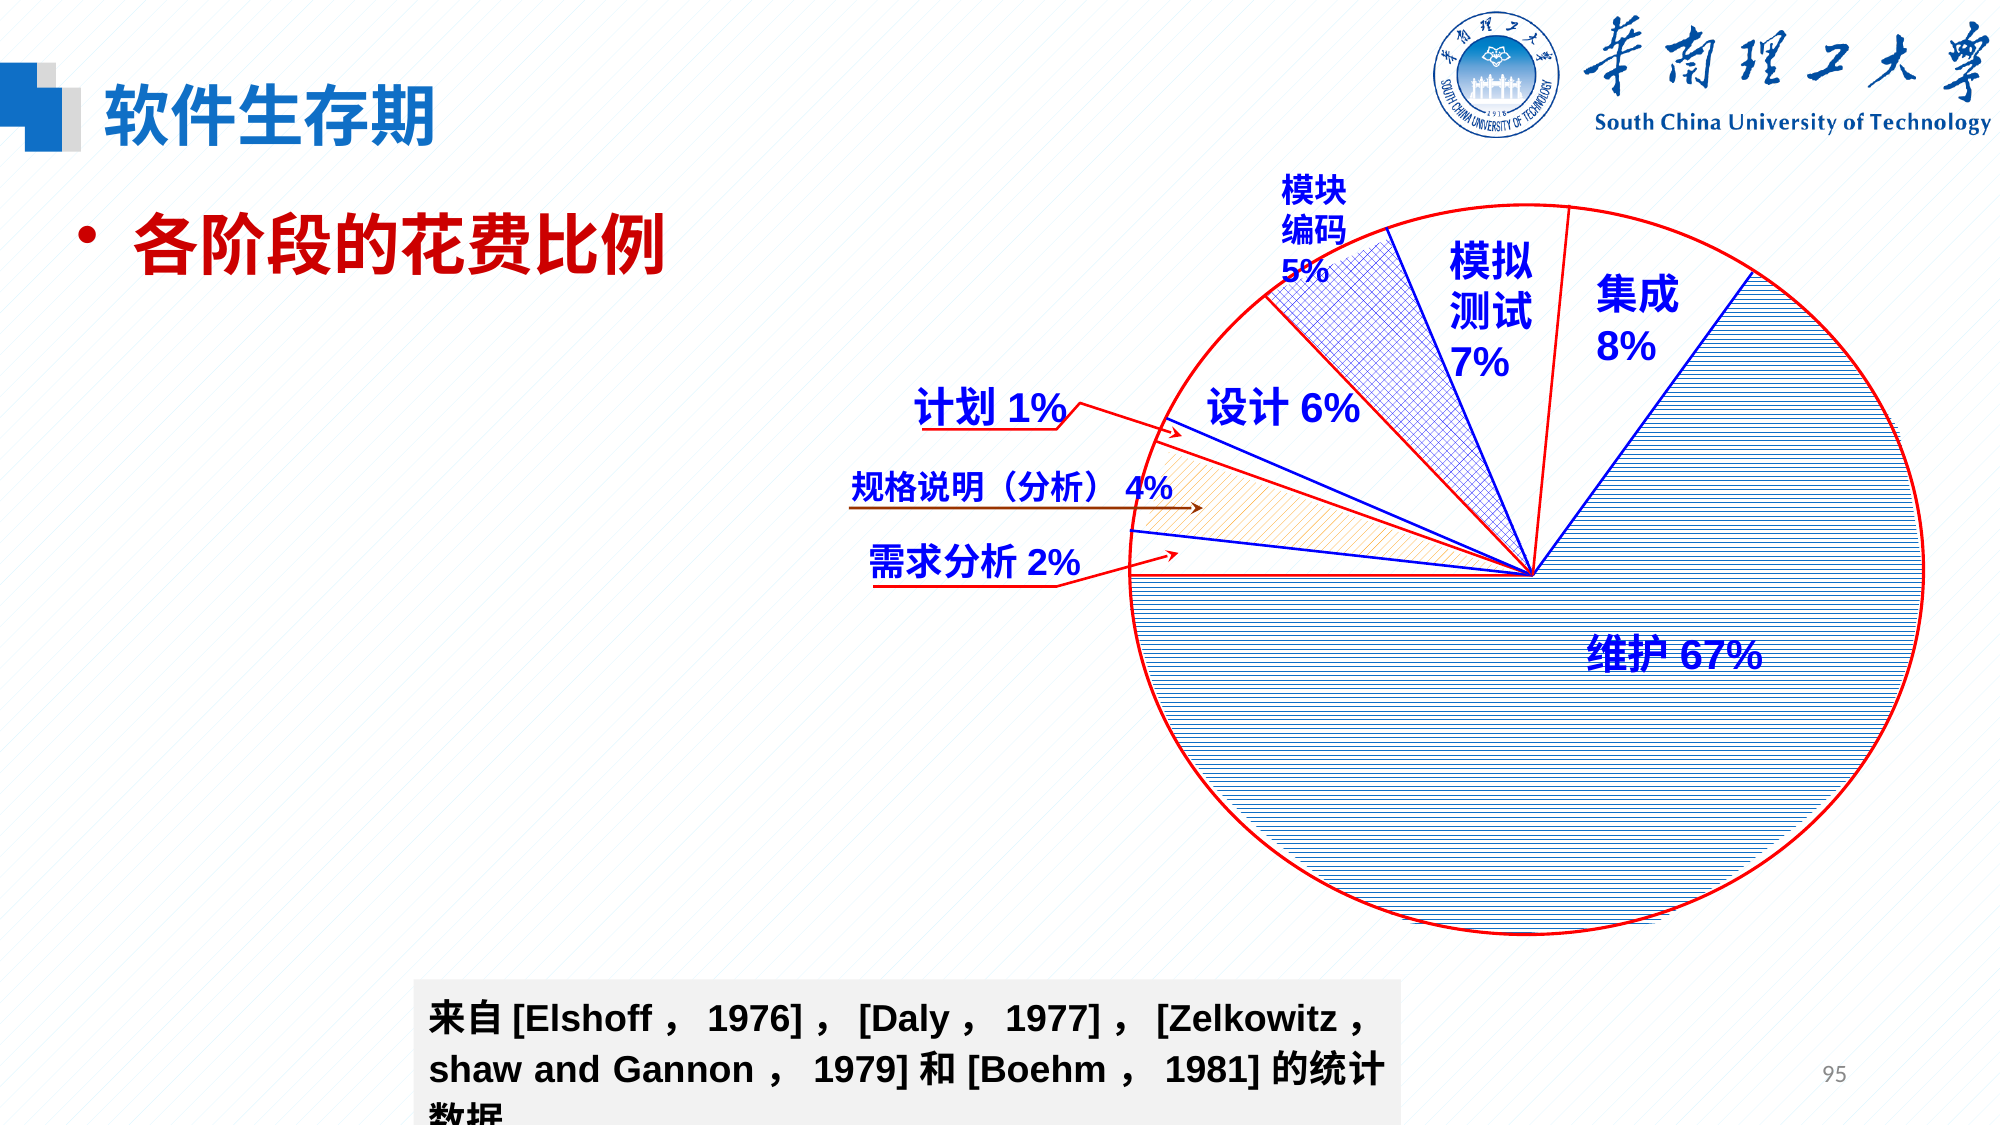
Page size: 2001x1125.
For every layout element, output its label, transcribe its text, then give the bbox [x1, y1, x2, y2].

picture [1433, 11, 1991, 138]
slide_number 95 [1412, 1042, 1863, 1103]
text_box 各阶段的花费比例 [61, 195, 826, 293]
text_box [826, 161, 1924, 935]
text_box 来自[Elshoff，1976]，[Daly，1977]，[Zelkowitz，shaw and Gannon，1979]和[Boehm，1981]的统计数据 [413, 979, 1401, 1125]
text_box 软件生存期 [88, 65, 1263, 161]
